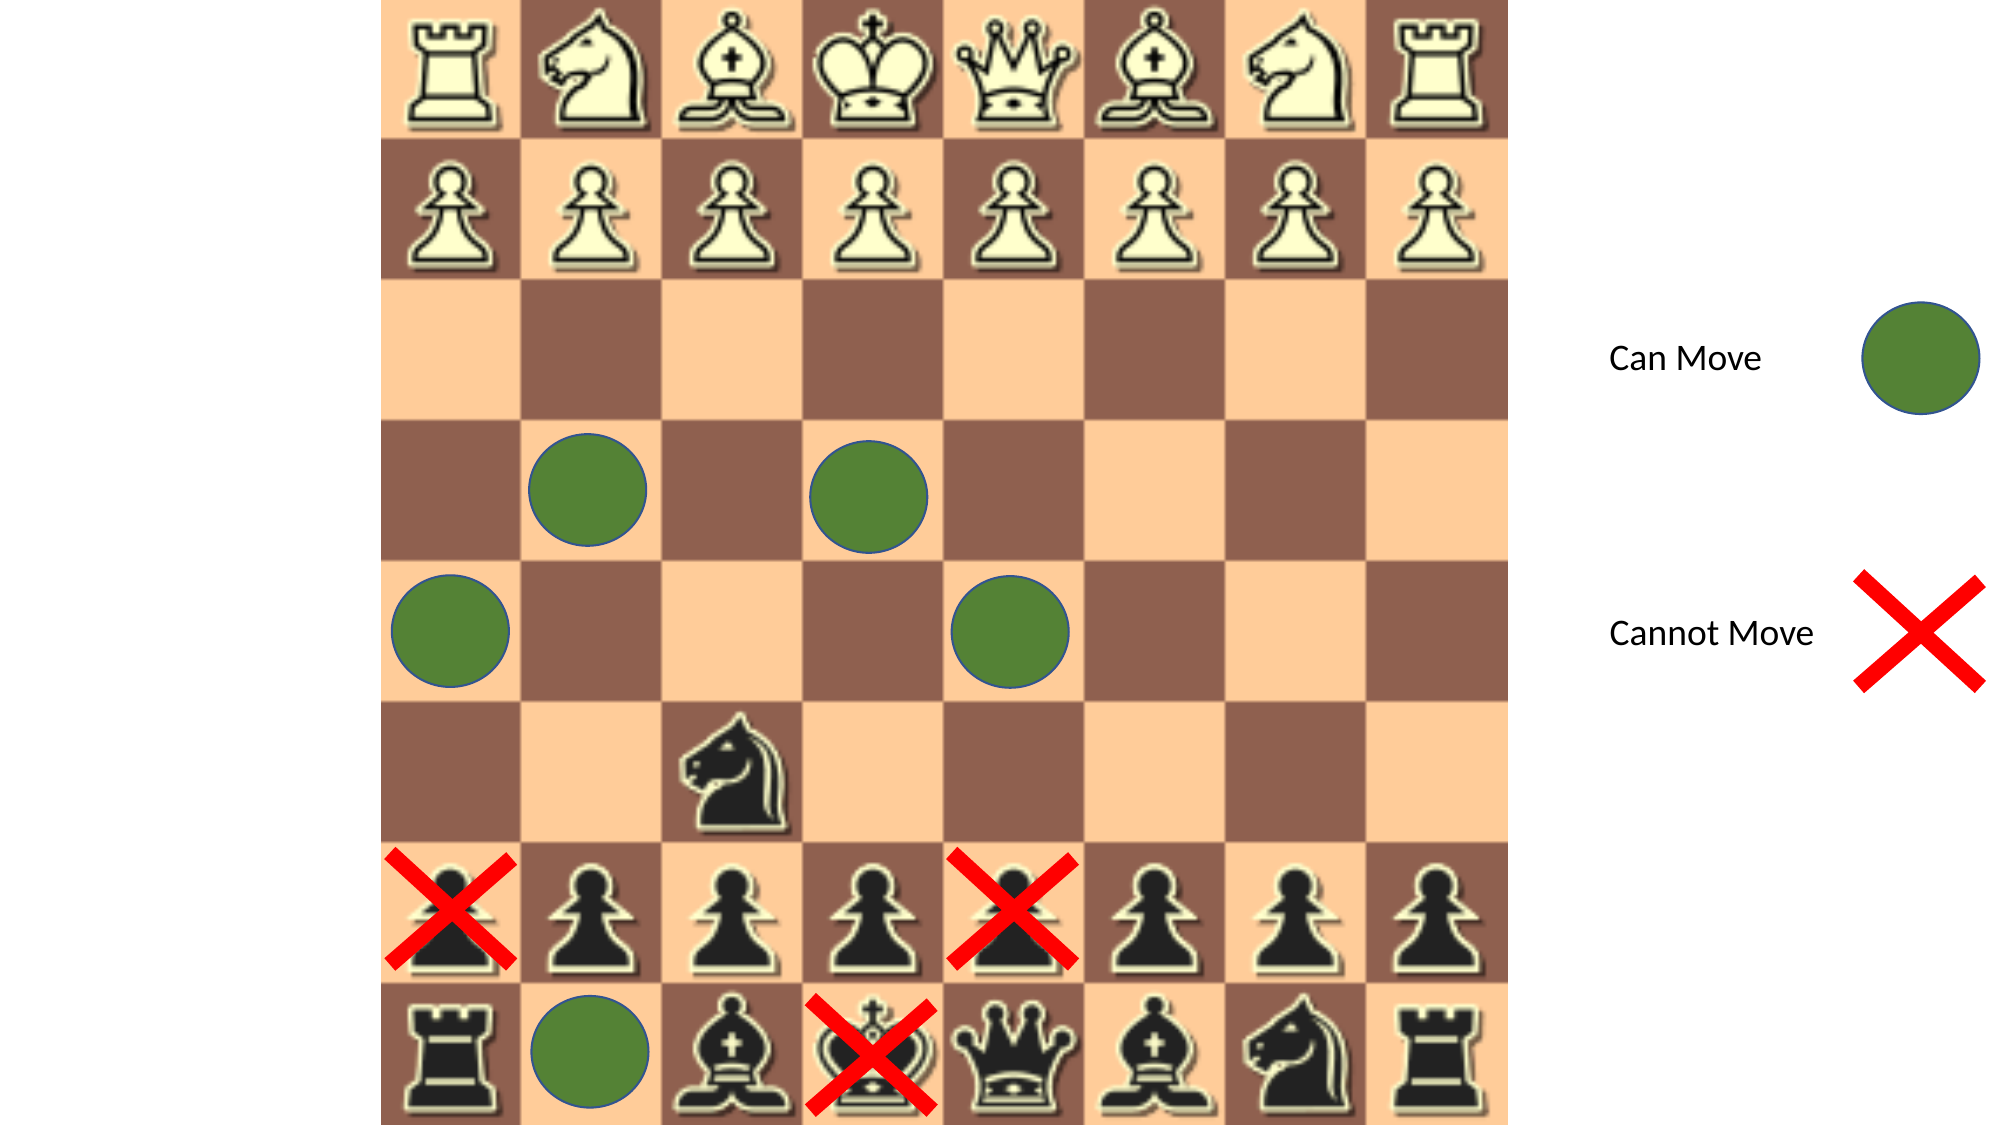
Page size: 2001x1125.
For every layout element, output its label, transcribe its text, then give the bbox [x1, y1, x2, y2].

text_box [810, 999, 933, 1004]
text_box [951, 852, 1074, 858]
text_box Cannot Move [1594, 600, 1830, 661]
picture [381, 0, 1508, 1125]
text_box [810, 1004, 933, 1111]
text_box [389, 852, 512, 858]
text_box Can Move [1594, 325, 1778, 386]
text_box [1858, 575, 1981, 580]
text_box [389, 858, 512, 965]
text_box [1858, 580, 1981, 687]
text_box [1861, 301, 1981, 416]
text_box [951, 858, 1074, 965]
